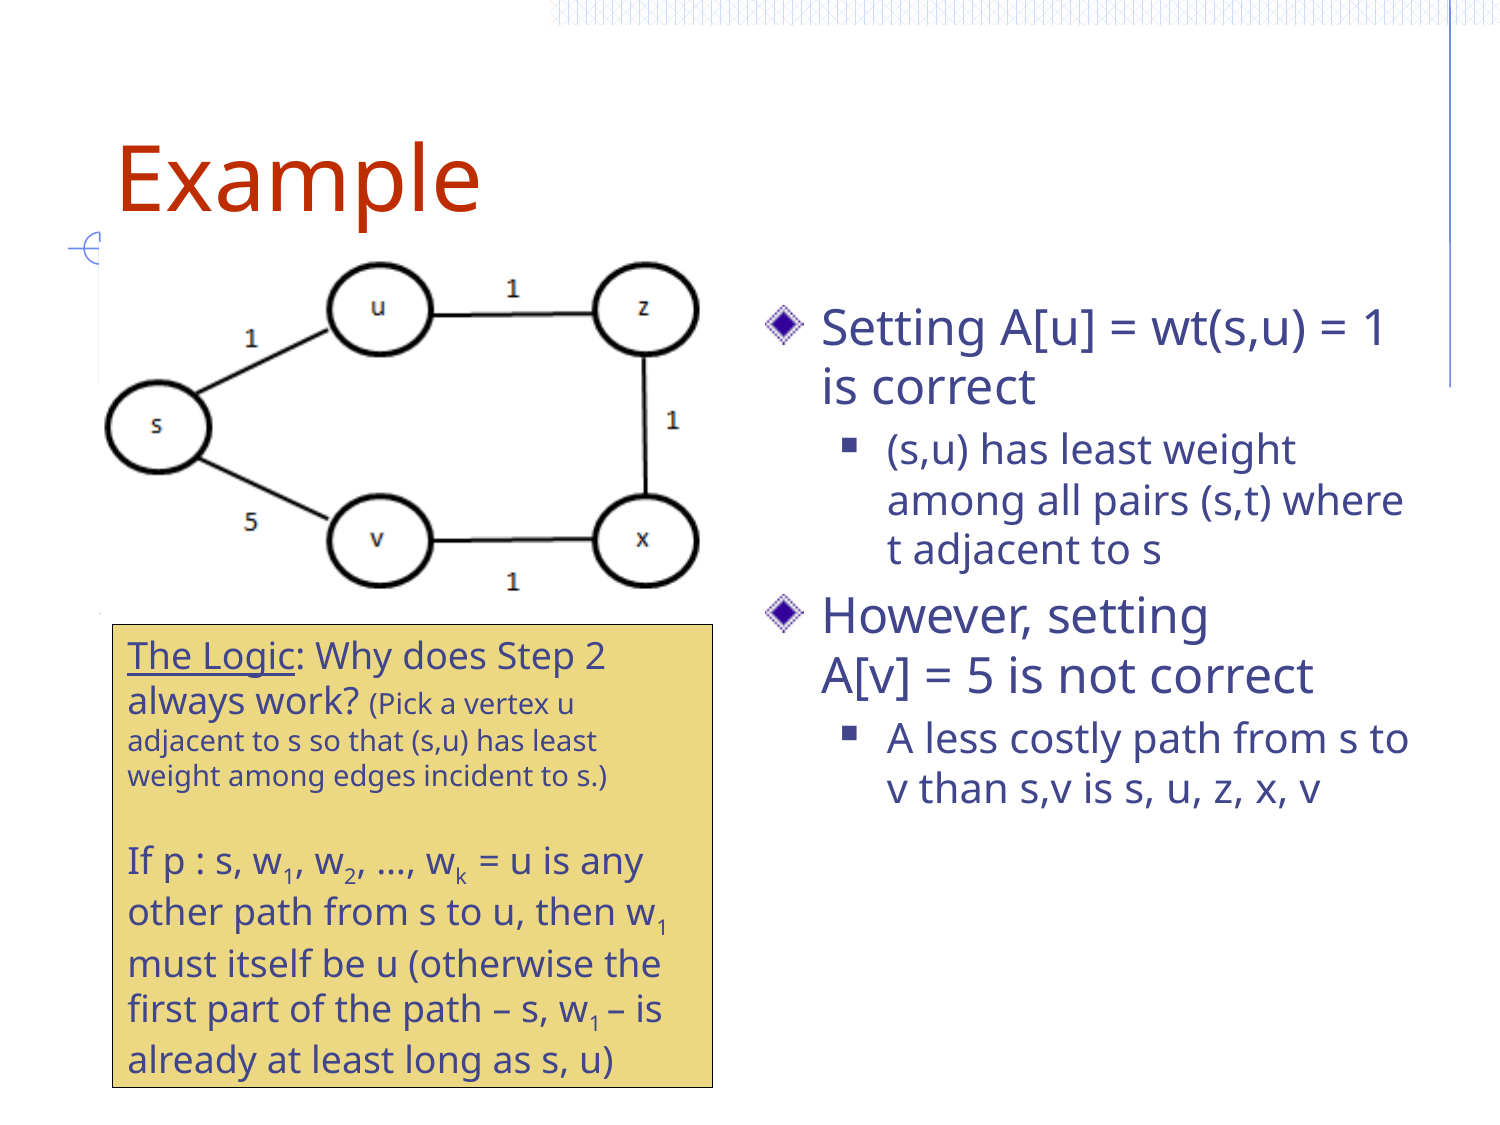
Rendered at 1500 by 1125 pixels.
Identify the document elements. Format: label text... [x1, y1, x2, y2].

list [99, 241, 716, 613]
text_box The Logic: Why does Step 2 always work? (Pick a vertex u adjacent to s so that (s,u) has least weight among edges incident to s.) If p : s, w1, w2, …, wk = u is any other path from s to u, then w1 must itself be u (otherwise the first part of the path – s, w1 – is already at least long as s, u) [112, 624, 713, 1088]
picture [765, 305, 804, 345]
list Setting A[u] = wt(s,u) = 1 is correct (s,u) has least weight among all pairs (s,t) where t adjacent to s However, setting A[v] = 5 is not correct A less costly path from s to v than s,v is s, u, z, x, v [750, 287, 1438, 963]
title Example [99, 50, 1375, 238]
picture [765, 594, 804, 633]
